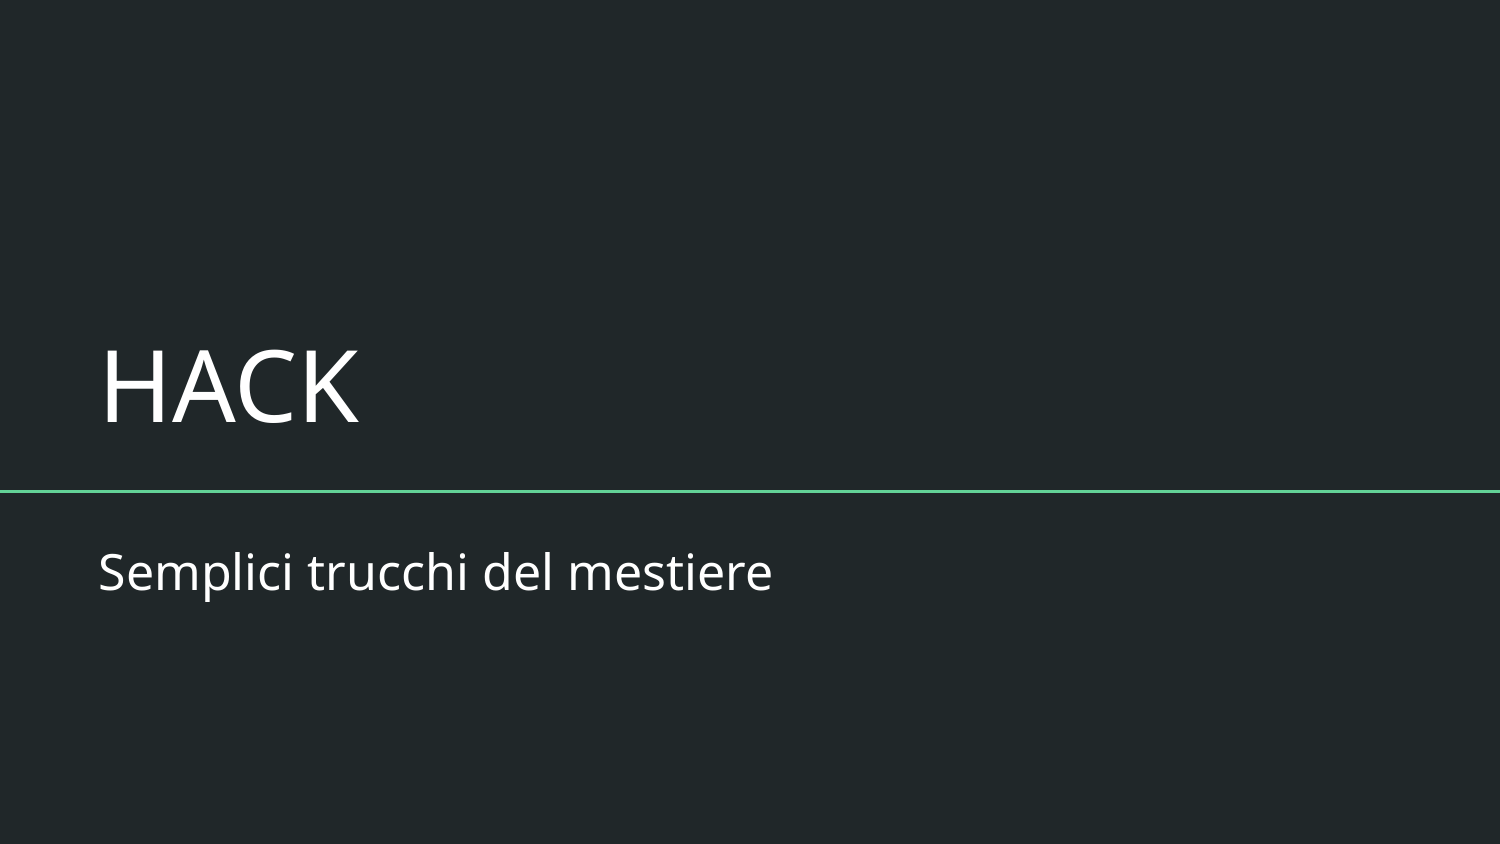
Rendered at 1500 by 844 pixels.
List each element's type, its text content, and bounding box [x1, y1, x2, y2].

title HACK [83, 206, 1417, 467]
subtitle Semplici trucchi del mestiere [83, 522, 1417, 626]
